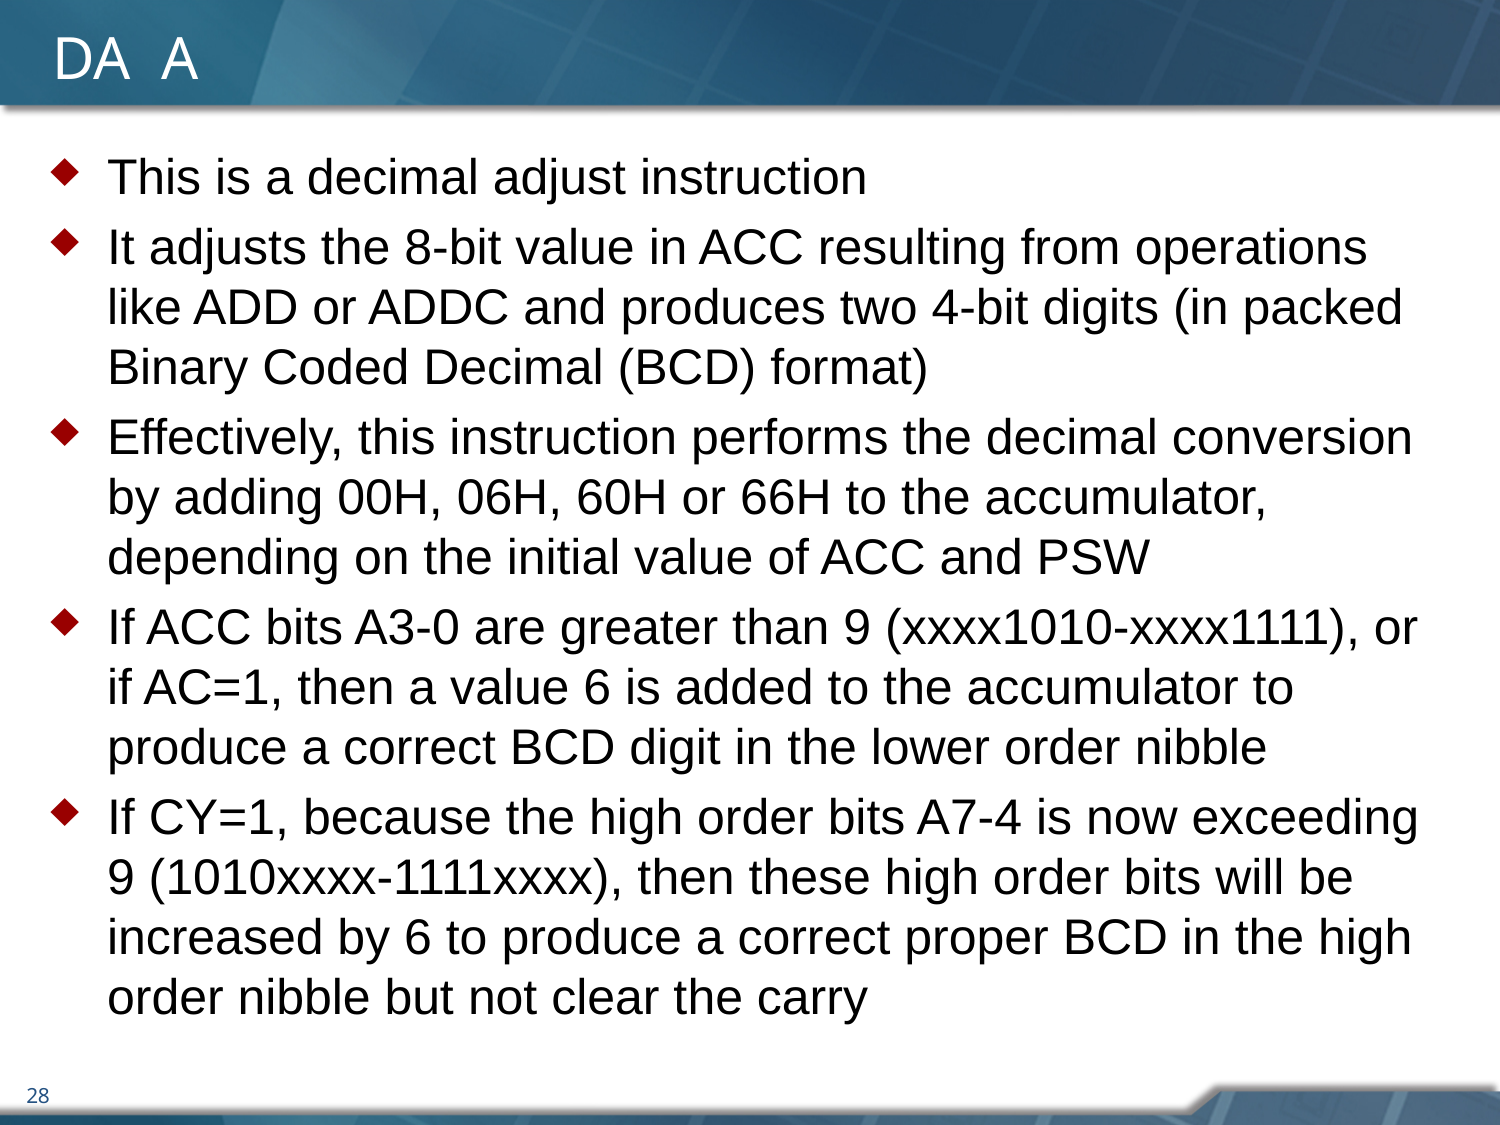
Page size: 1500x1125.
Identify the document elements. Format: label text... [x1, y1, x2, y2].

picture [0, 1070, 1500, 1125]
title DA A [37, 0, 1462, 113]
list This is a decimal adjust instruction It adjusts the 8-bit value in ACC resulting from operations like ADD or ADDC and produces two 4-bit digits (in packed Binary Coded Decimal (BCD) format) Effectively, this instruction performs the decimal conversion by adding 00H, 06H, 60H or 66H to the accumulator, depending on the initial value of ACC and PSW If ACC bits A3-0 are greater than 9 (xxxx1010-xxxx1111), or if AC=1, then a value 6 is added to the accumulator to produce a correct BCD digit in the lower order nibble If CY=1, because the high order bits A7-4 is now exceeding 9 (1010xxxx-1111xxxx), then these high order bits will be increased by 6 to produce a correct proper BCD in the high order nibble but not clear the carry [37, 137, 1462, 1067]
picture [0, 0, 1500, 124]
